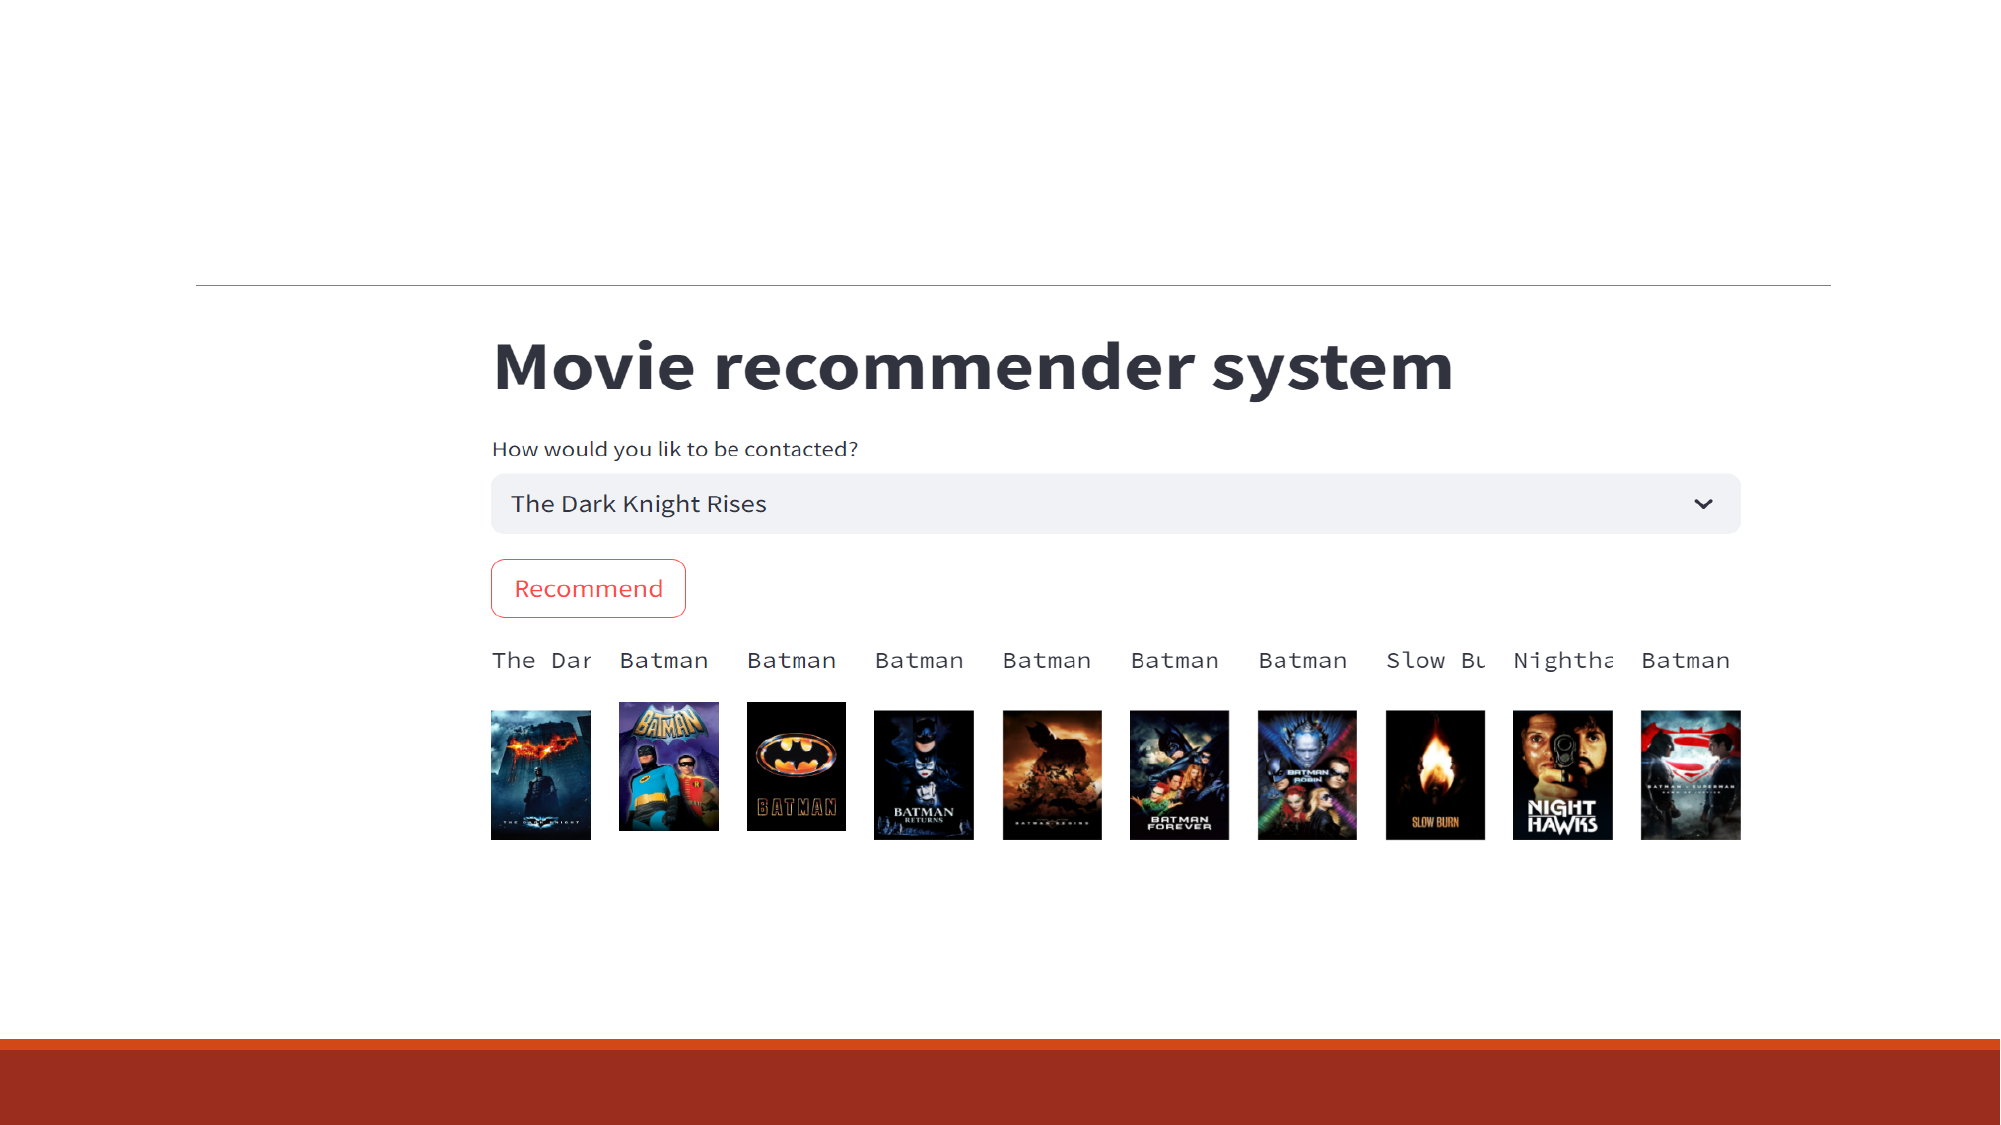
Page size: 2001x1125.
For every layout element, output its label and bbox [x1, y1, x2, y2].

list [179, 302, 1831, 1006]
